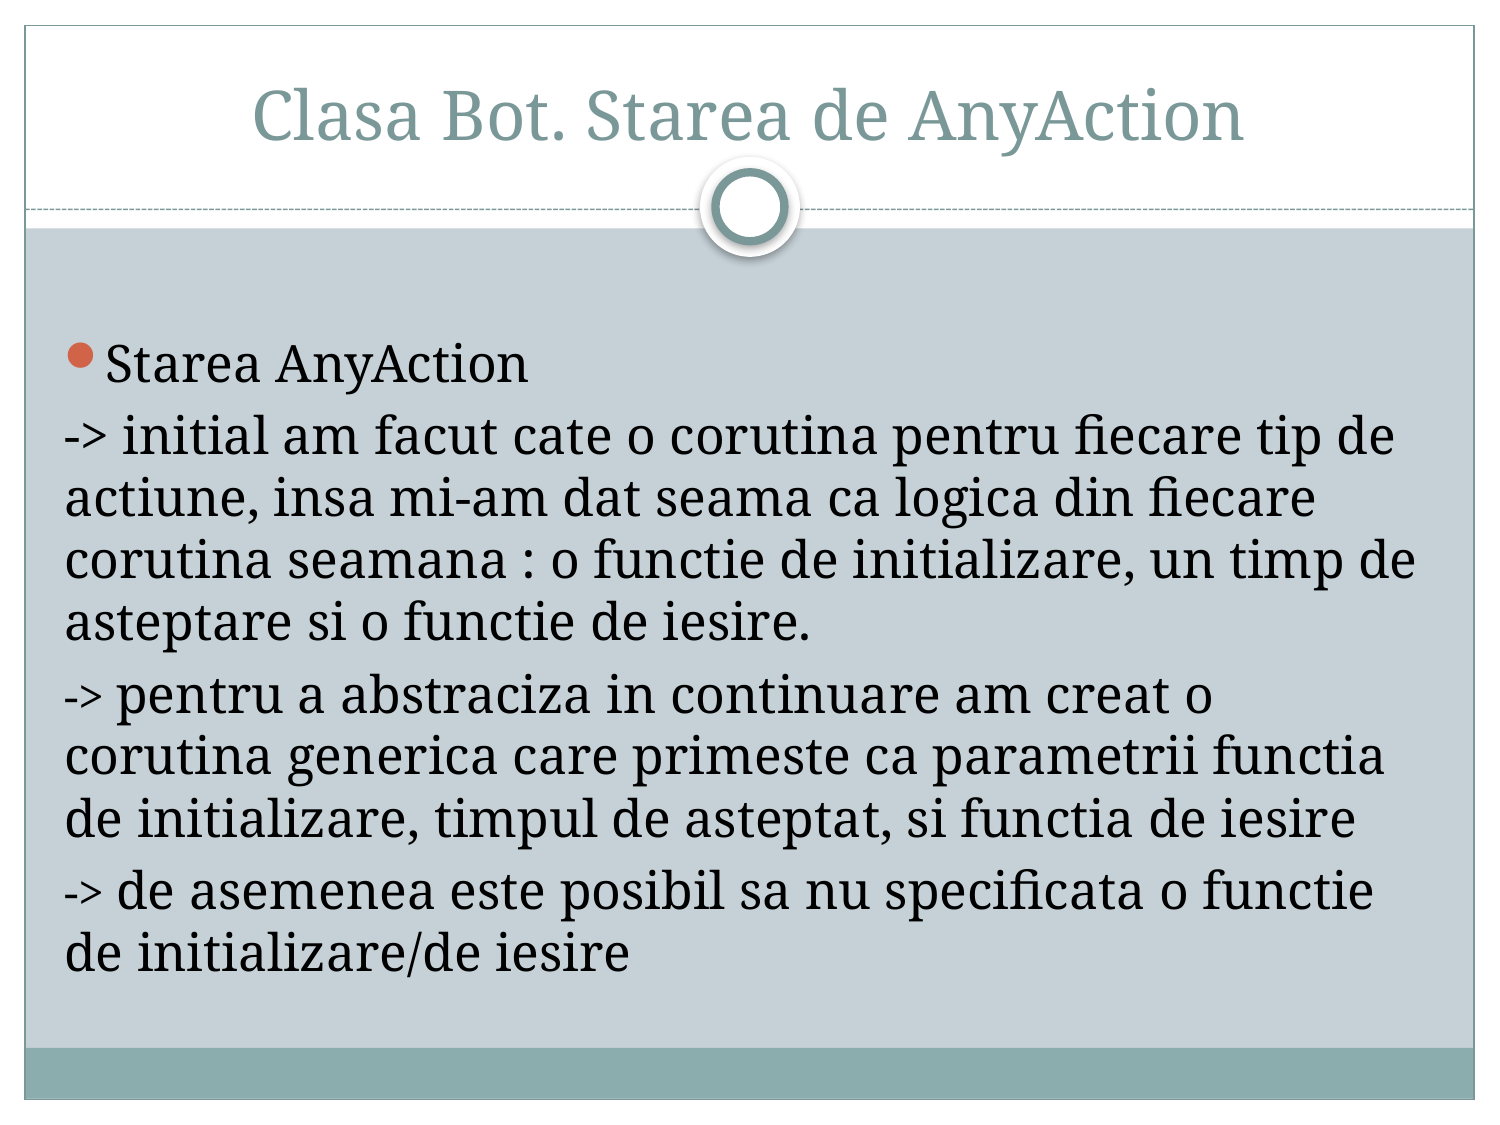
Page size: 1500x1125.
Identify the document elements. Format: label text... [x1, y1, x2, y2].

list Starea AnyAction -> initial am facut cate o corutina pentru fiecare tip de actiune, insa mi-am dat seama ca logica din fiecare corutina seamana : o functie de initializare, un timp de asteptare si o functie de iesire. -> pentru a abstraciza in continuare am creat o corutina generica care primeste ca parametrii functia de initializare, timpul de asteptat, si functia de iesire -> de asemenea este posibil sa nu specificata o functie de initializare/de iesire [49, 250, 1445, 1001]
title Clasa Bot. Starea de AnyAction [49, 37, 1450, 162]
